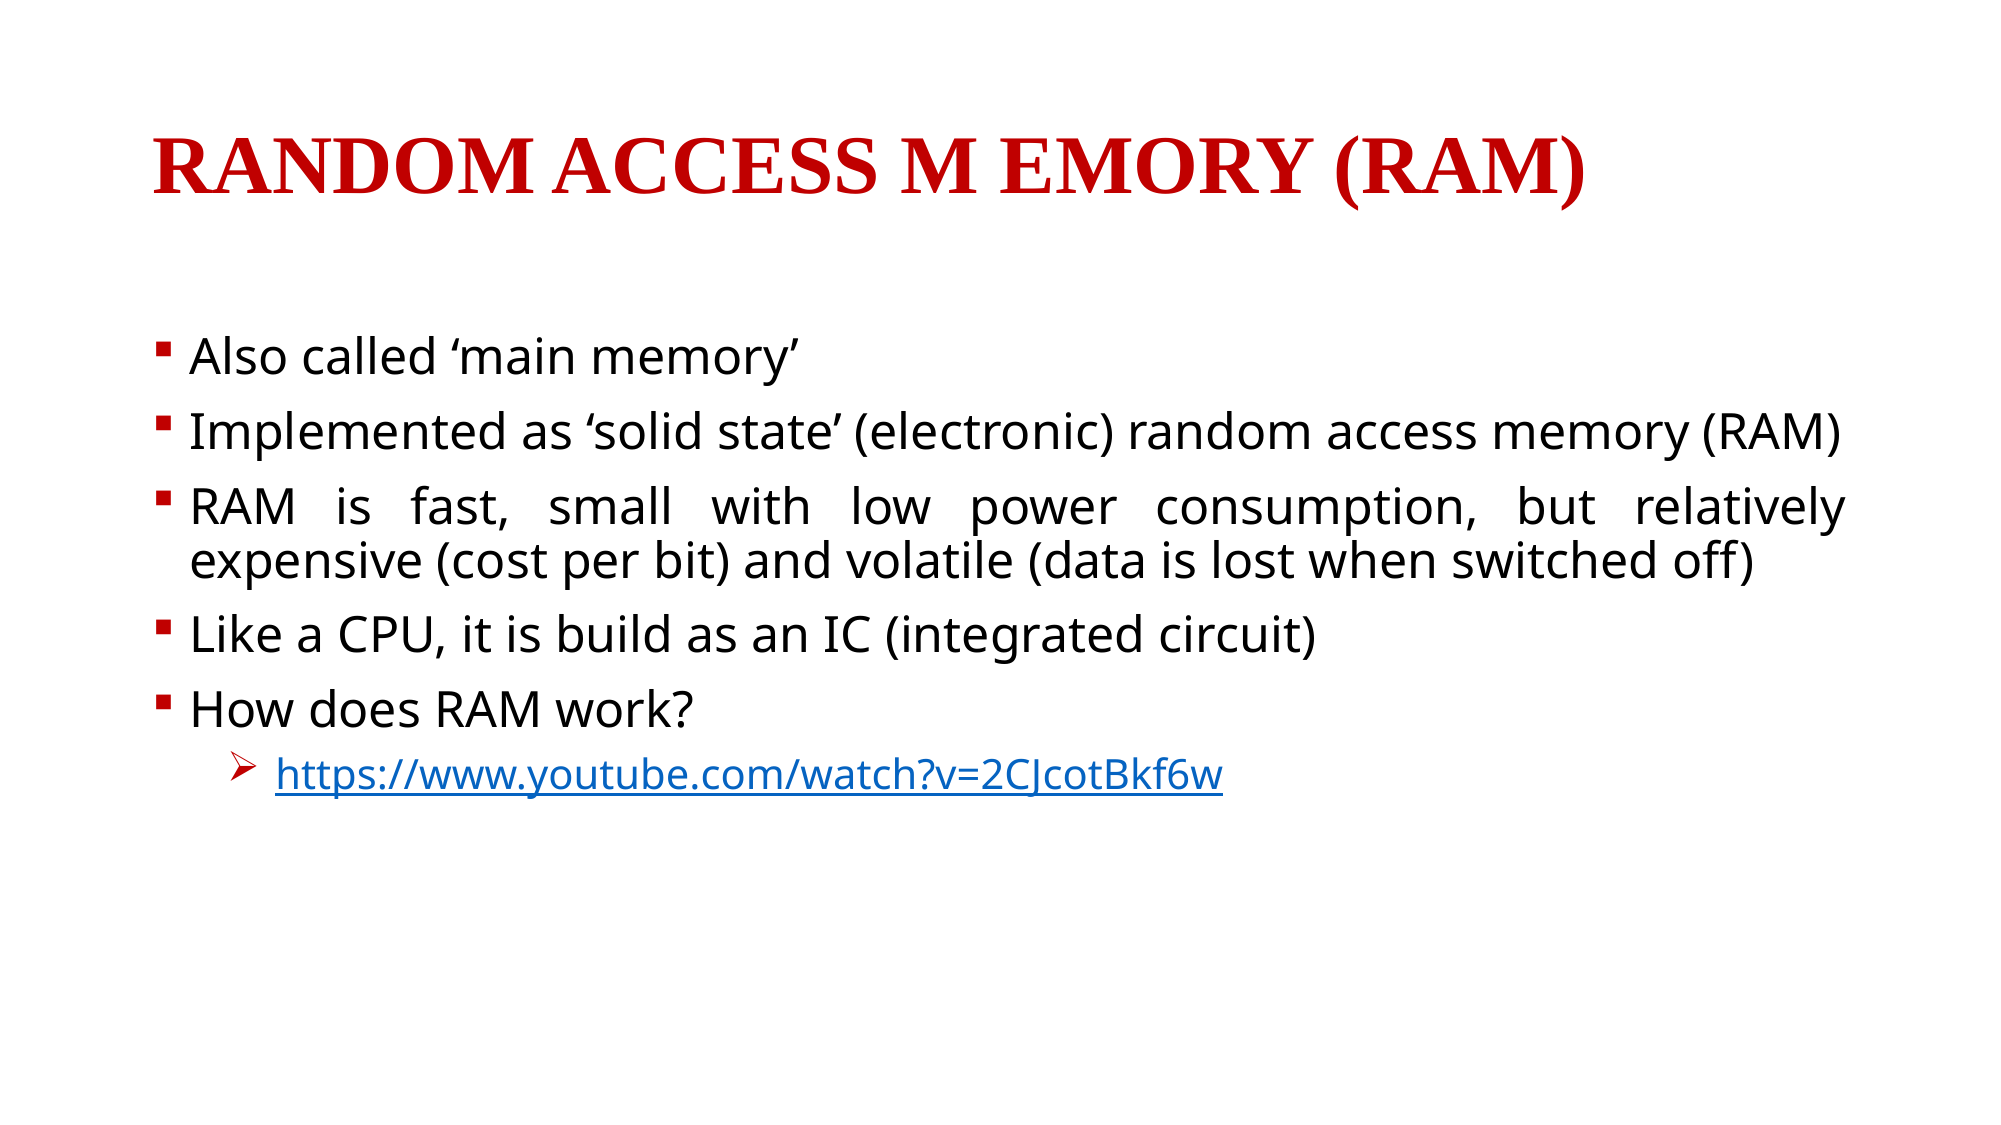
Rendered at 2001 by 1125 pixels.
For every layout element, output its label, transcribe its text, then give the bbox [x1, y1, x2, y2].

text_box Also called ‘main memory’ Implemented as ‘solid state’ (electronic) random access memory (RAM) RAM is fast, small with low power consumption, but relatively expensive (cost per bit) and volatile (data is lost when switched off) Like a CPU, it is build as an IC (integrated circuit) How does RAM work? https://www.youtube.com/watch?v=2CJcotBkf6w [137, 323, 1863, 1033]
title RANDOM ACCESS M EMORY (RAM) [137, 59, 1863, 278]
